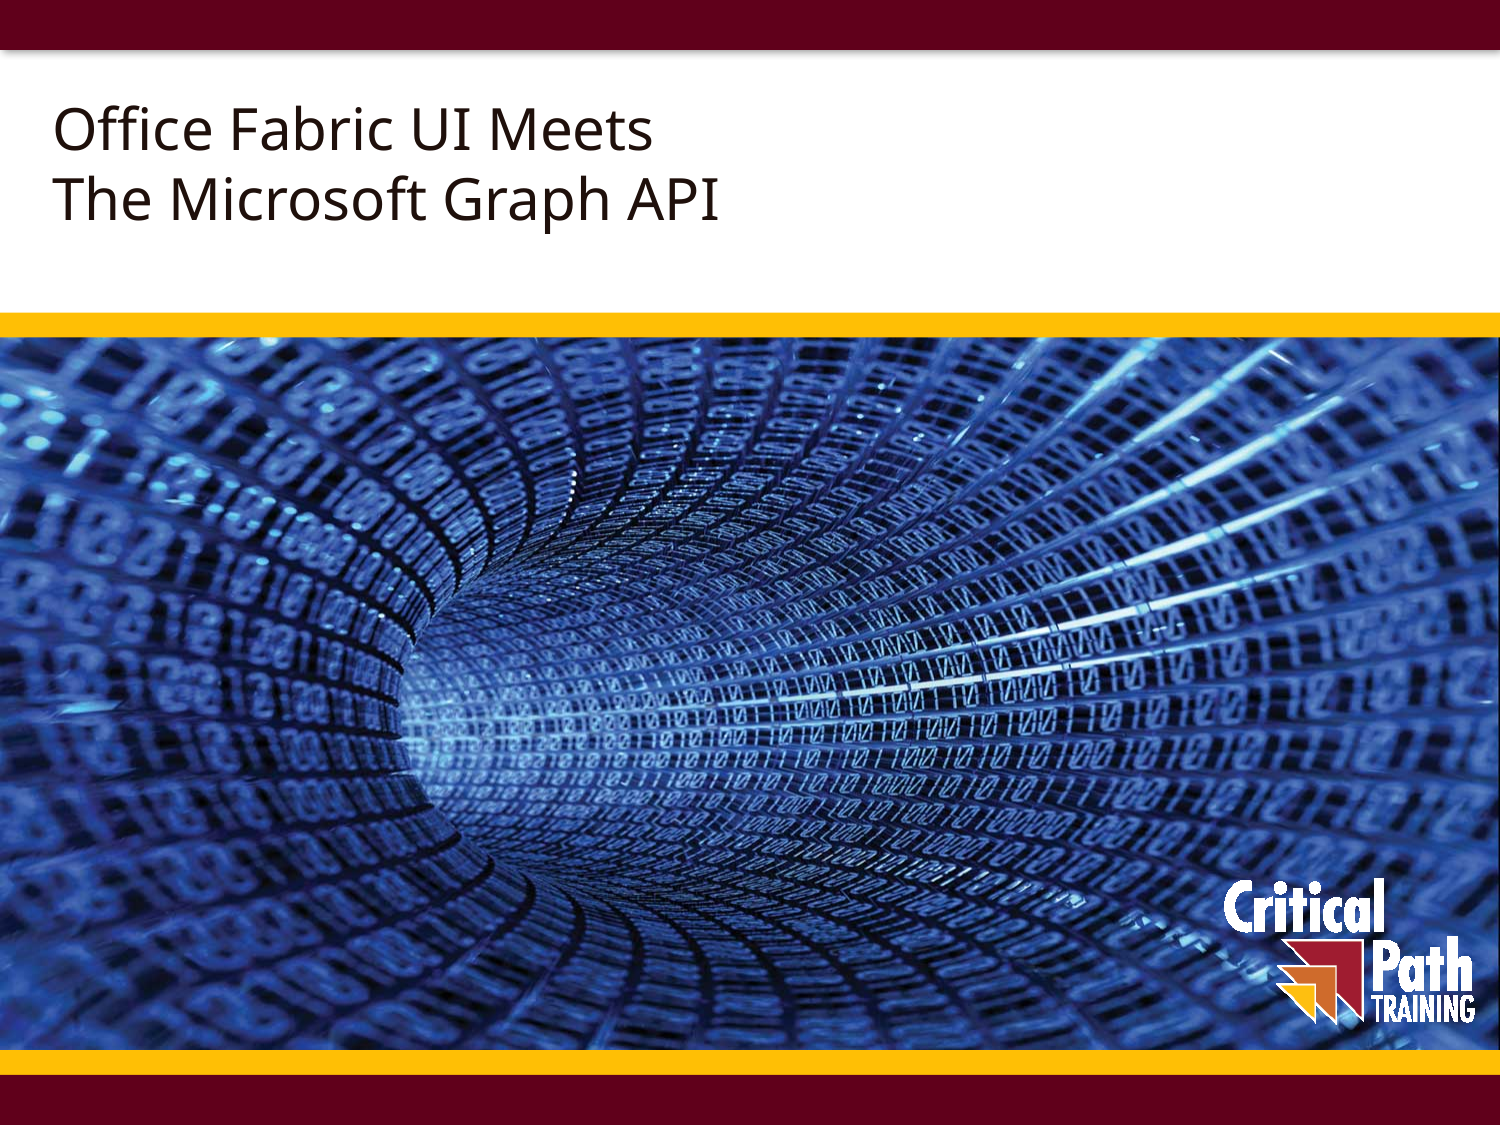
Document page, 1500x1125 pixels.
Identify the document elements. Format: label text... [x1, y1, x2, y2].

title Office Fabric UI Meets The Microsoft Graph API [37, 75, 1475, 250]
picture [0, 338, 1500, 1050]
